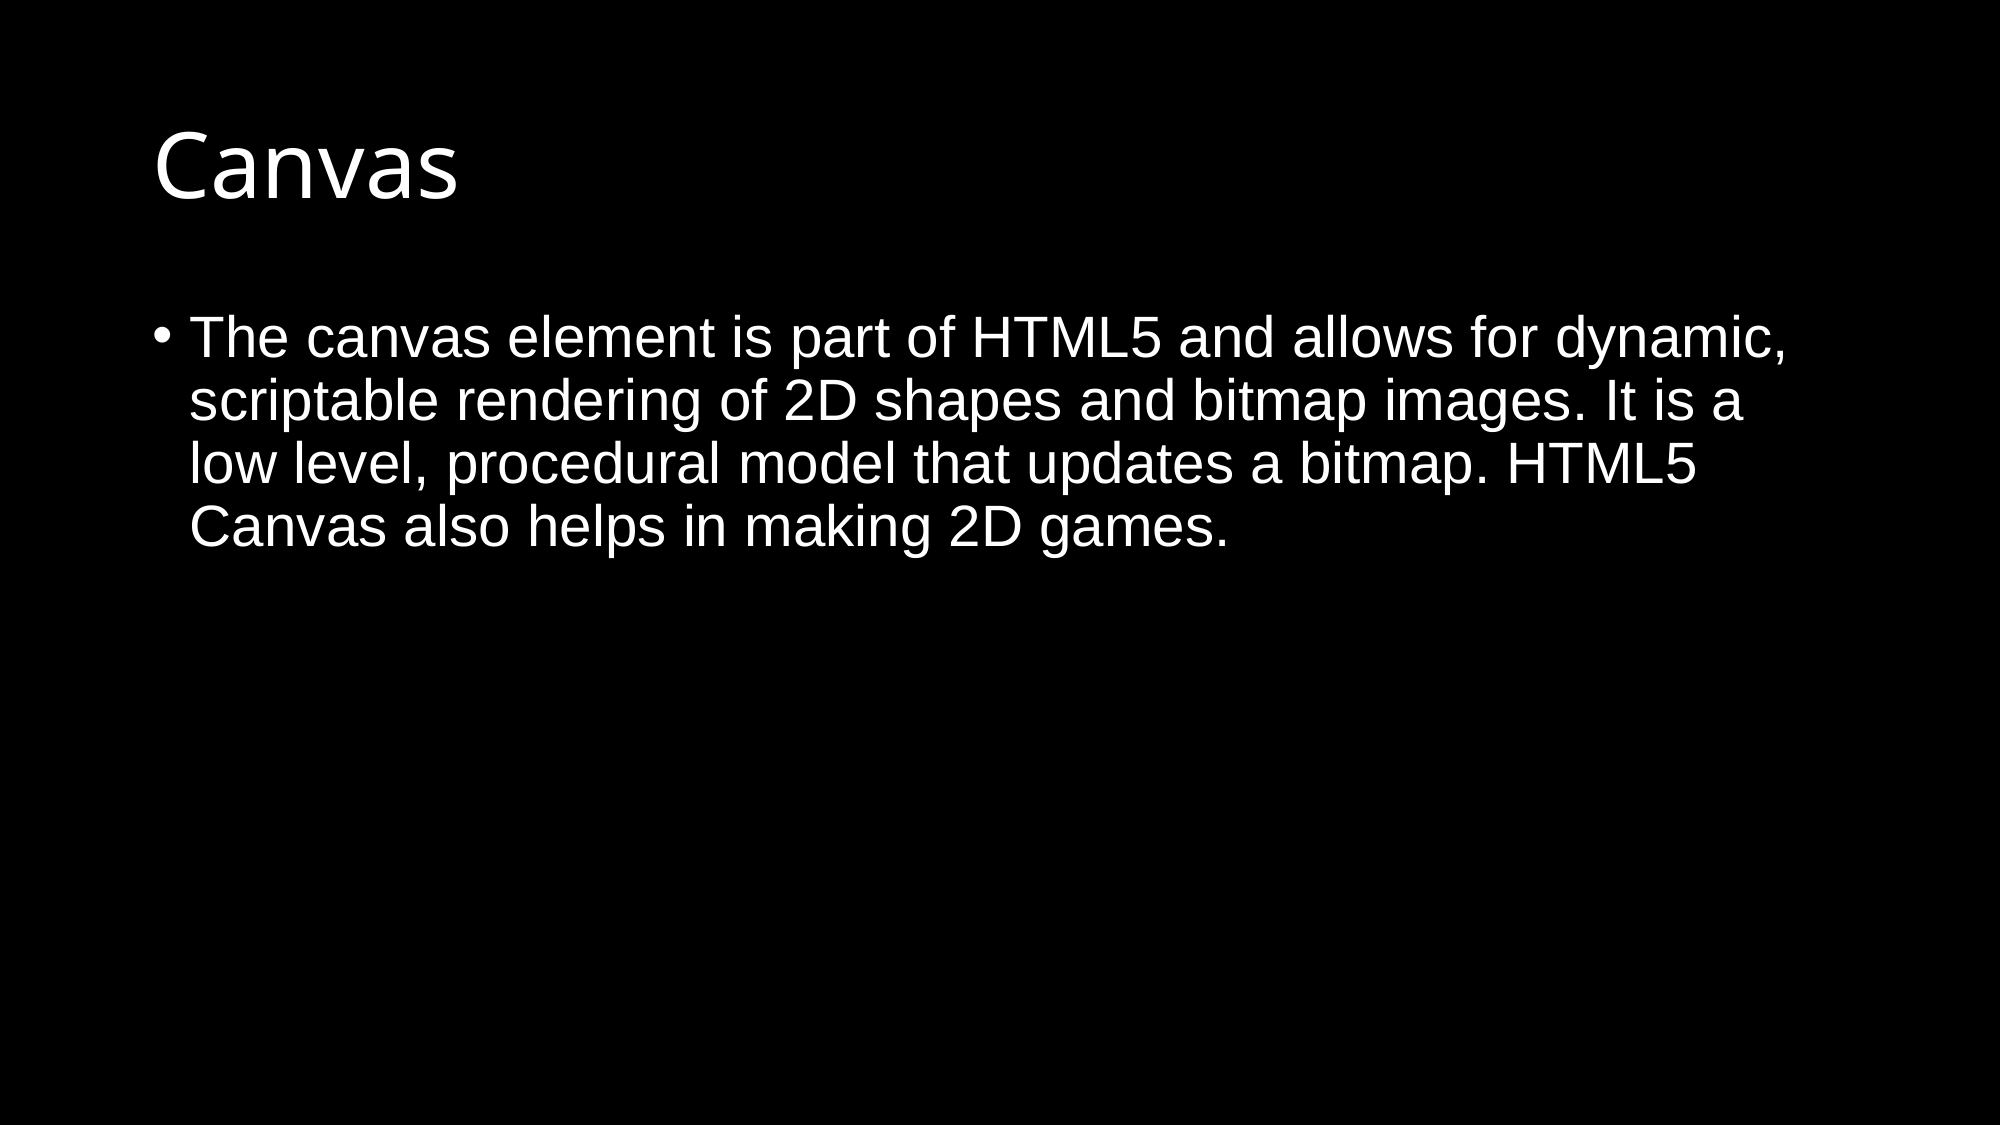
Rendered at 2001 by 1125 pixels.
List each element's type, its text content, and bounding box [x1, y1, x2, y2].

list The canvas element is part of HTML5 and allows for dynamic, scriptable rendering of 2D shapes and bitmap images. It is a low level, procedural model that updates a bitmap. HTML5 Canvas also helps in making 2D games. [137, 299, 1863, 1014]
title Canvas [137, 59, 1863, 278]
